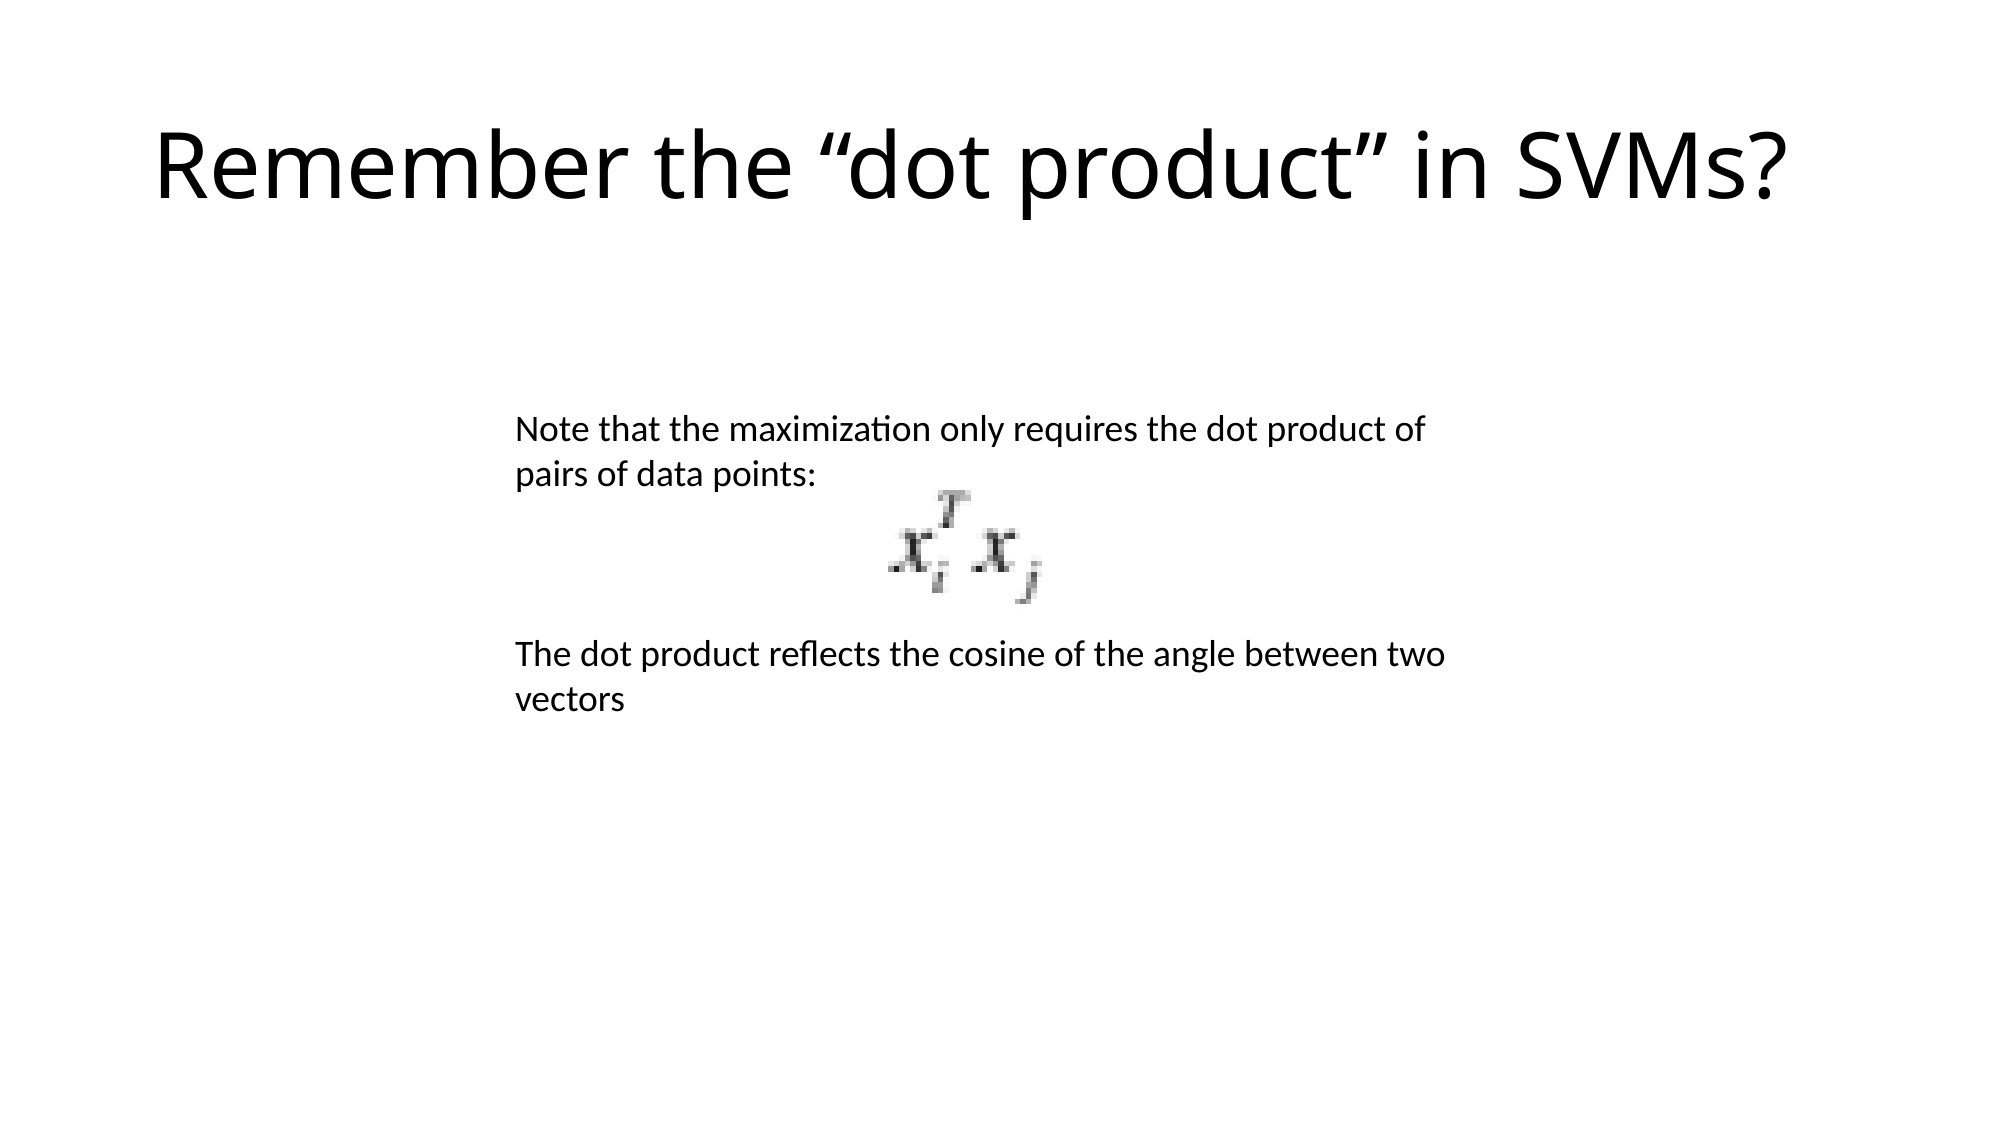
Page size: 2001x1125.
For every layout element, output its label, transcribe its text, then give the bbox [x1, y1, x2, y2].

title Remember the “dot product” in SVMs? [137, 59, 1863, 278]
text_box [878, 474, 1049, 611]
text_box Note that the maximization only requires the dot product of pairs of data points: The dot product reflects the cosine of the angle between two vectors [500, 396, 1501, 727]
